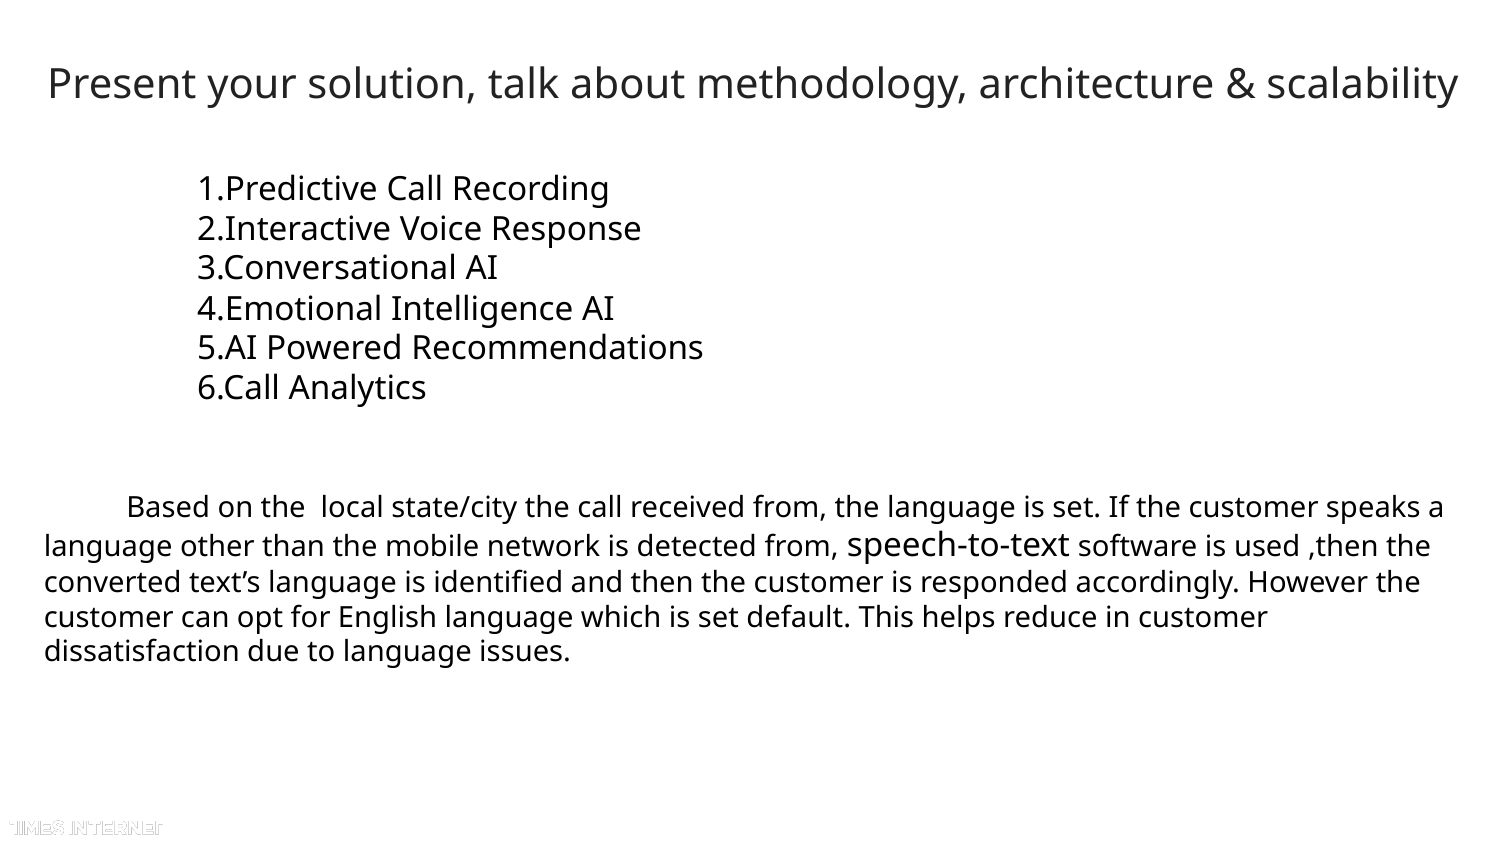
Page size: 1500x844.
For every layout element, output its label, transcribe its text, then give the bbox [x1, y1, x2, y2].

text_box Based on the local state/city the call received from, the language is set. If the customer speaks a language other than the mobile network is detected from, speech-to-text software is used ,then the converted text’s language is identified and then the customer is responded accordingly. However the customer can opt for English language which is set default. This helps reduce in customer dissatisfaction due to language issues. [28, 480, 1471, 711]
picture [8, 818, 164, 837]
text_box Present your solution, talk about methodology, architecture & scalability 1.Predictive Call Recording 2.Interactive Voice Response 3.Conversational AI 4.Emotional Intelligence AI 5.AI Powered Recommendations 6.Call Analytics [32, 41, 1475, 496]
